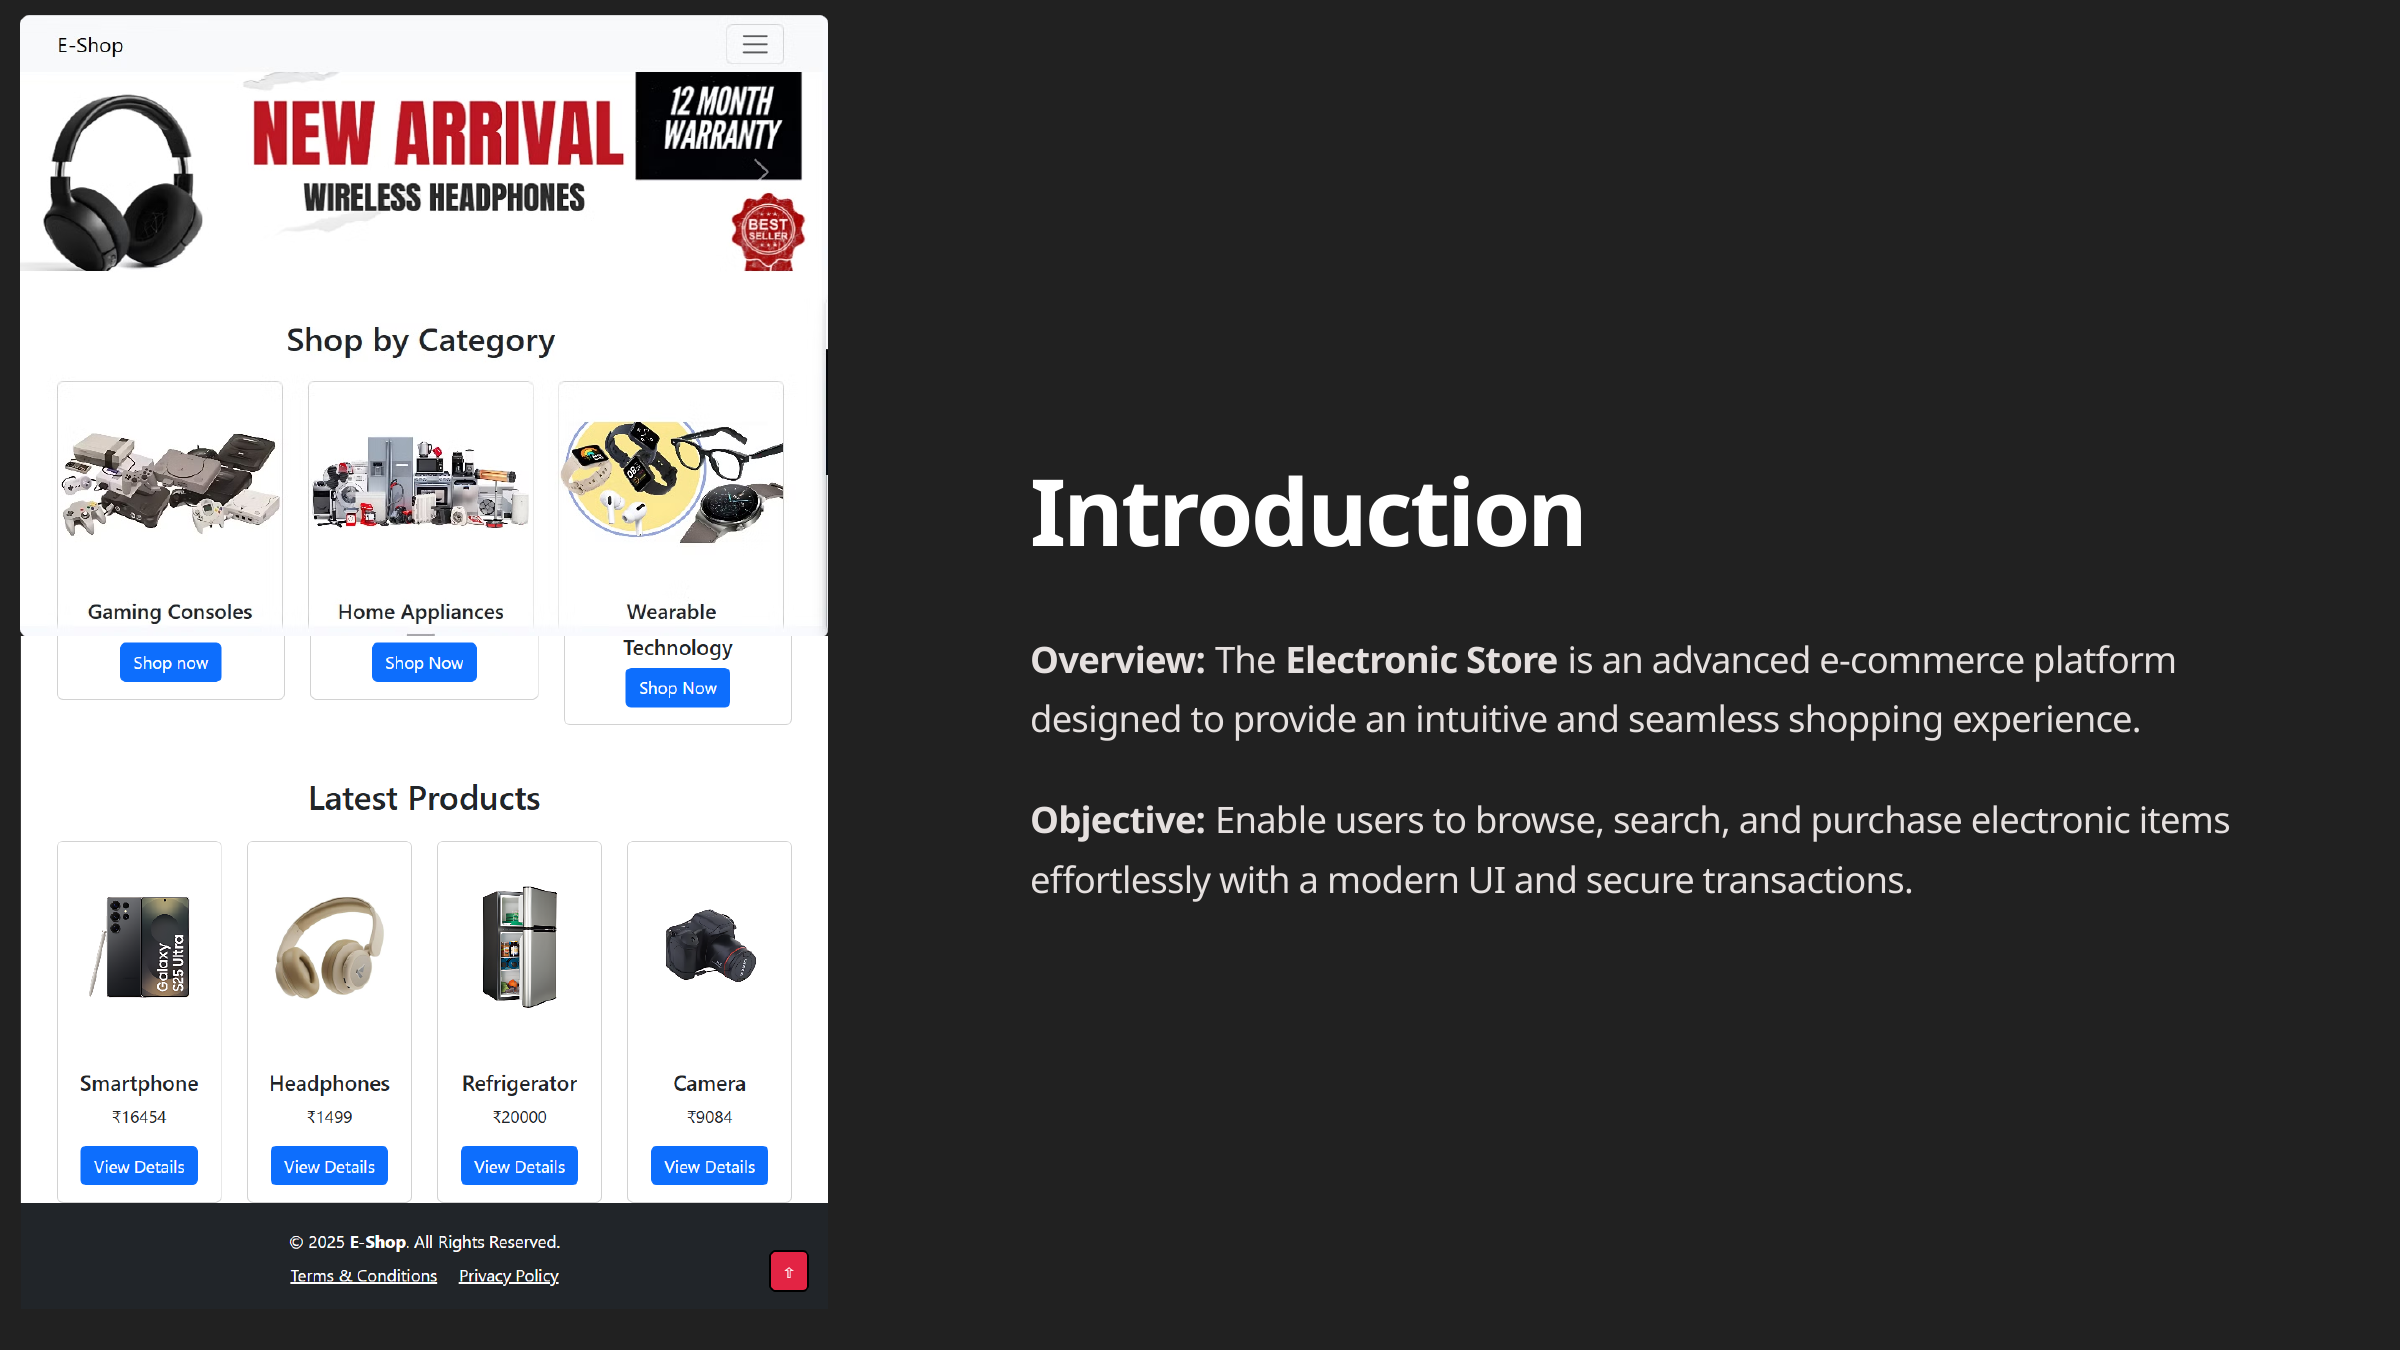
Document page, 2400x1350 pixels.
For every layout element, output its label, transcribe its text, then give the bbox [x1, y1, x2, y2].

text_box Introduction [1030, 448, 1961, 566]
picture [20, 15, 829, 1321]
text_box Objective: Enable users to browse, search, and purchase electronic items effortlessly with a modern UI and secure transactions. [1030, 781, 2270, 901]
text_box Overview: The Electronic Store is an advanced e-commerce platform designed to provide an intuitive and seamless shopping experience. [1030, 620, 2270, 740]
